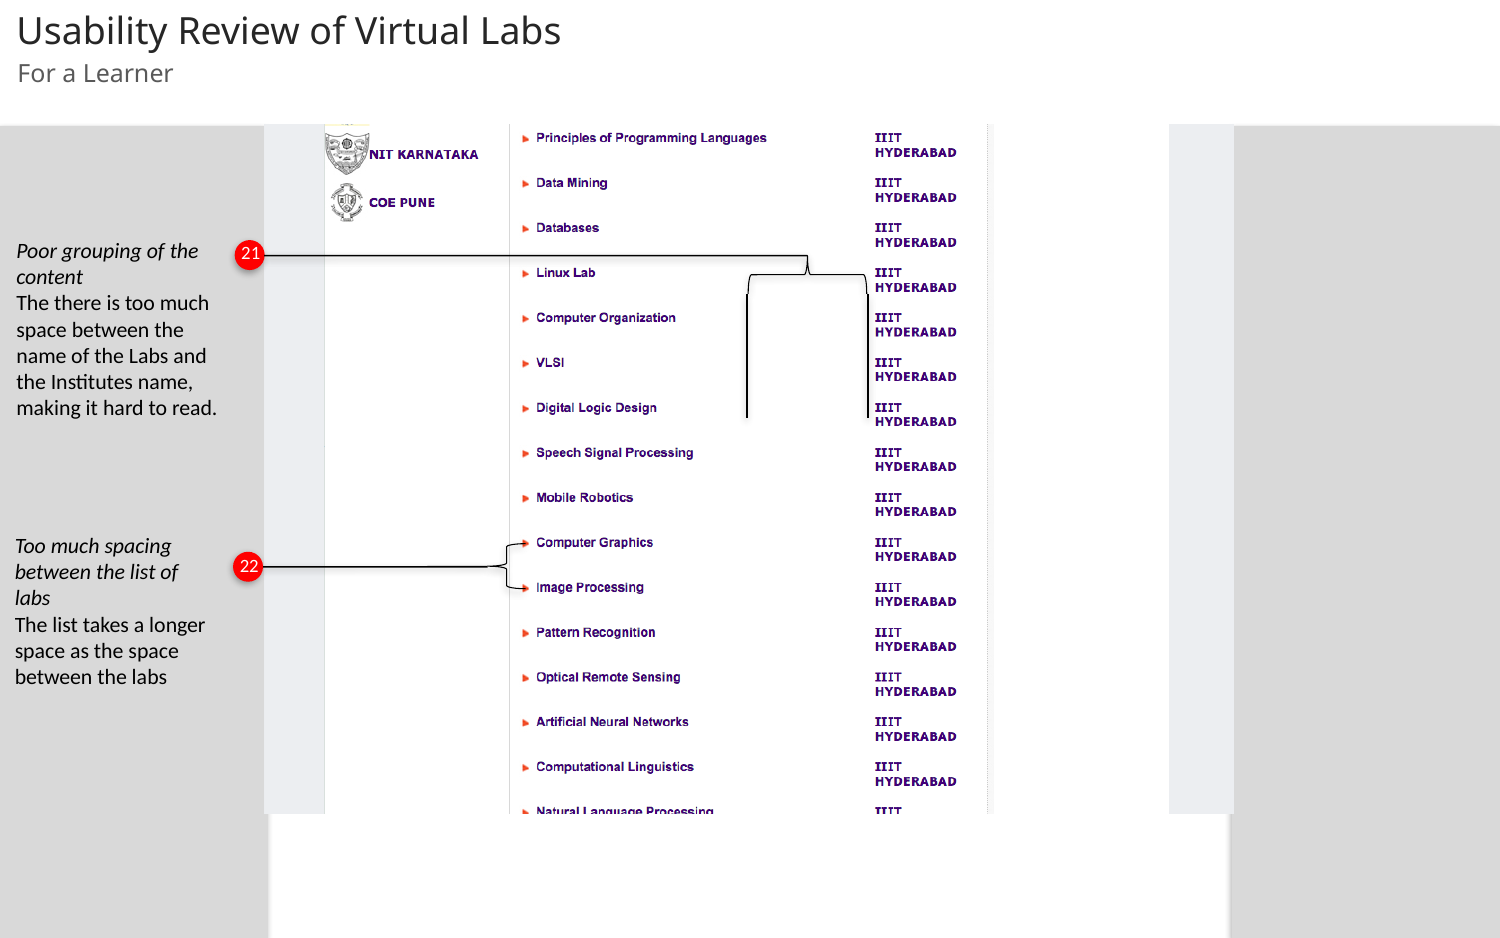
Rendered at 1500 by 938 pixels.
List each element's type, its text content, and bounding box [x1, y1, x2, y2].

text_box Poor grouping of the content The there is too much space between the name of the Labs and the Institutes name, making it hard to read. [1, 229, 235, 428]
text_box 21 [226, 233, 259, 271]
picture [264, 123, 1234, 814]
text_box [0, 586, 269, 938]
text_box For a Learner [2, 50, 189, 96]
text_box [0, 125, 261, 546]
text_box 22 [225, 546, 259, 584]
text_box Usability Review of Virtual Labs [1, 0, 1450, 60]
text_box Too much spacing between the list of labs The list takes a longer space as the space between the labs [0, 524, 234, 697]
text_box [1231, 125, 1500, 938]
